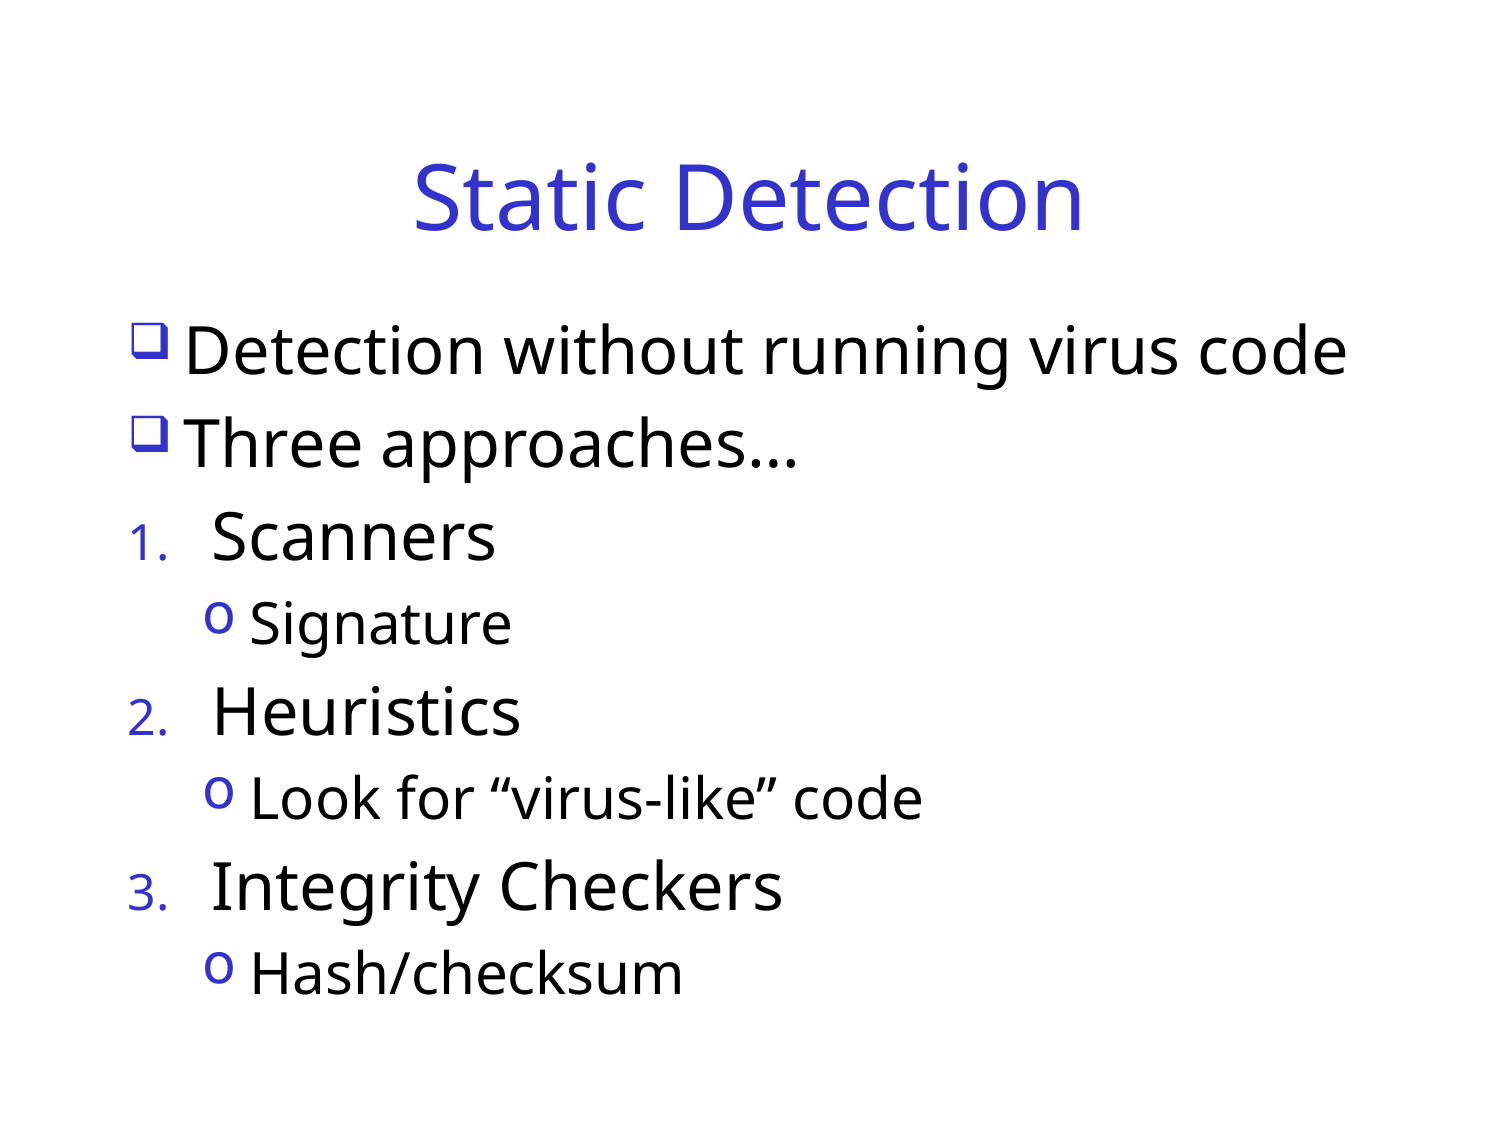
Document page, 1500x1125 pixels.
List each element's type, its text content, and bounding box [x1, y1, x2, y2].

title Static Detection [112, 99, 1388, 288]
list Detection without running virus code Three approaches… Scanners Signature Heuristics Look for “virus-like” code Integrity Checkers Hash/checksum [112, 299, 1388, 1026]
